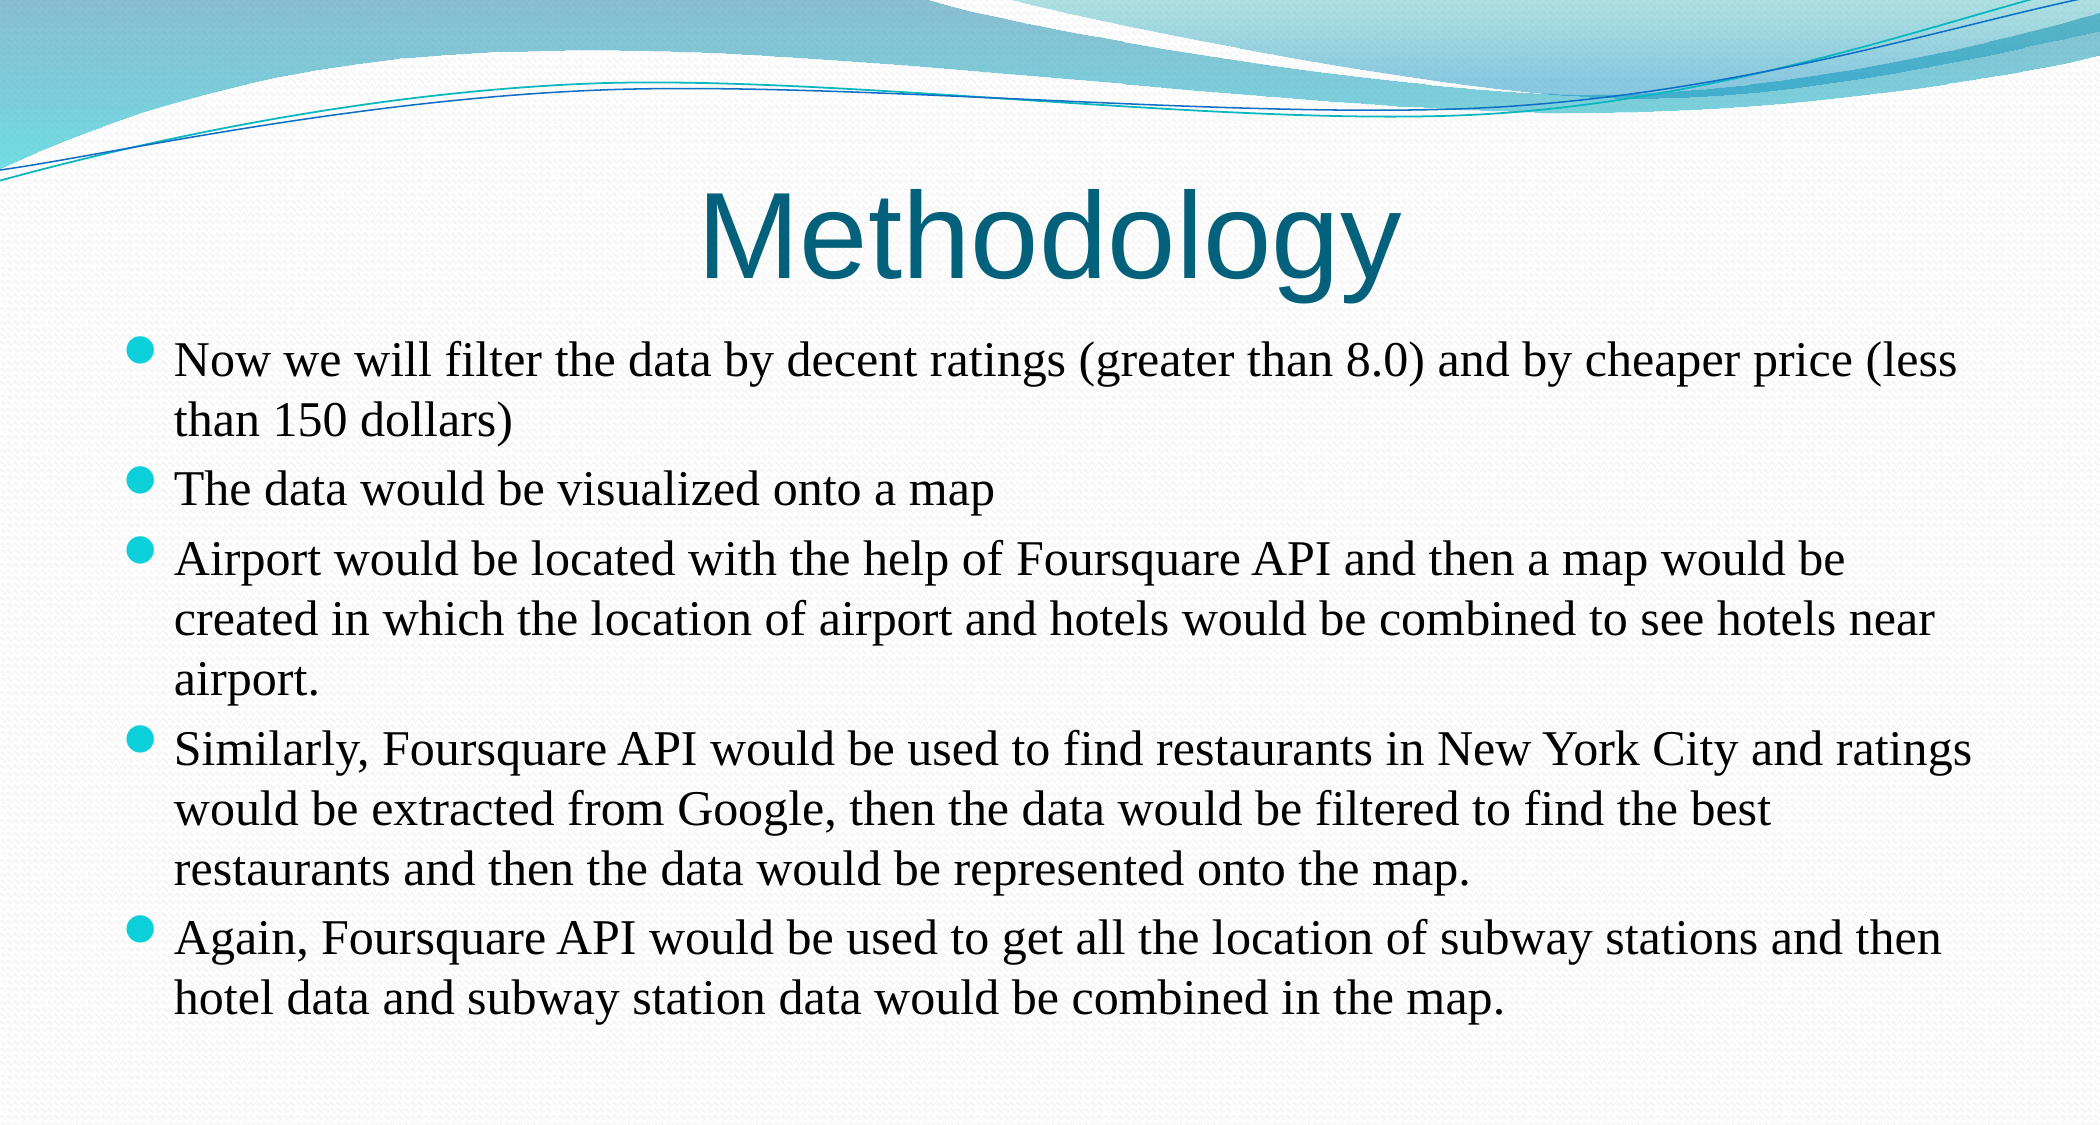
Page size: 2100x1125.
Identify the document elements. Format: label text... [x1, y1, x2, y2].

list Now we will filter the data by decent ratings (greater than 8.0) and by cheaper price (less than 150 dollars) The data would be visualized onto a map Airport would be located with the help of Foursquare API and then a map would be created in which the location of airport and hotels would be combined to see hotels near airport. Similarly, Foursquare API would be used to find restaurants in New York City and ratings would be extracted from Google, then the data would be filtered to find the best restaurants and then the data would be represented onto the map. Again, Foursquare API would be used to get all the location of subway stations and then hotel data and subway station data would be combined in the map. [105, 317, 1995, 1038]
title Methodology [105, 115, 1995, 303]
